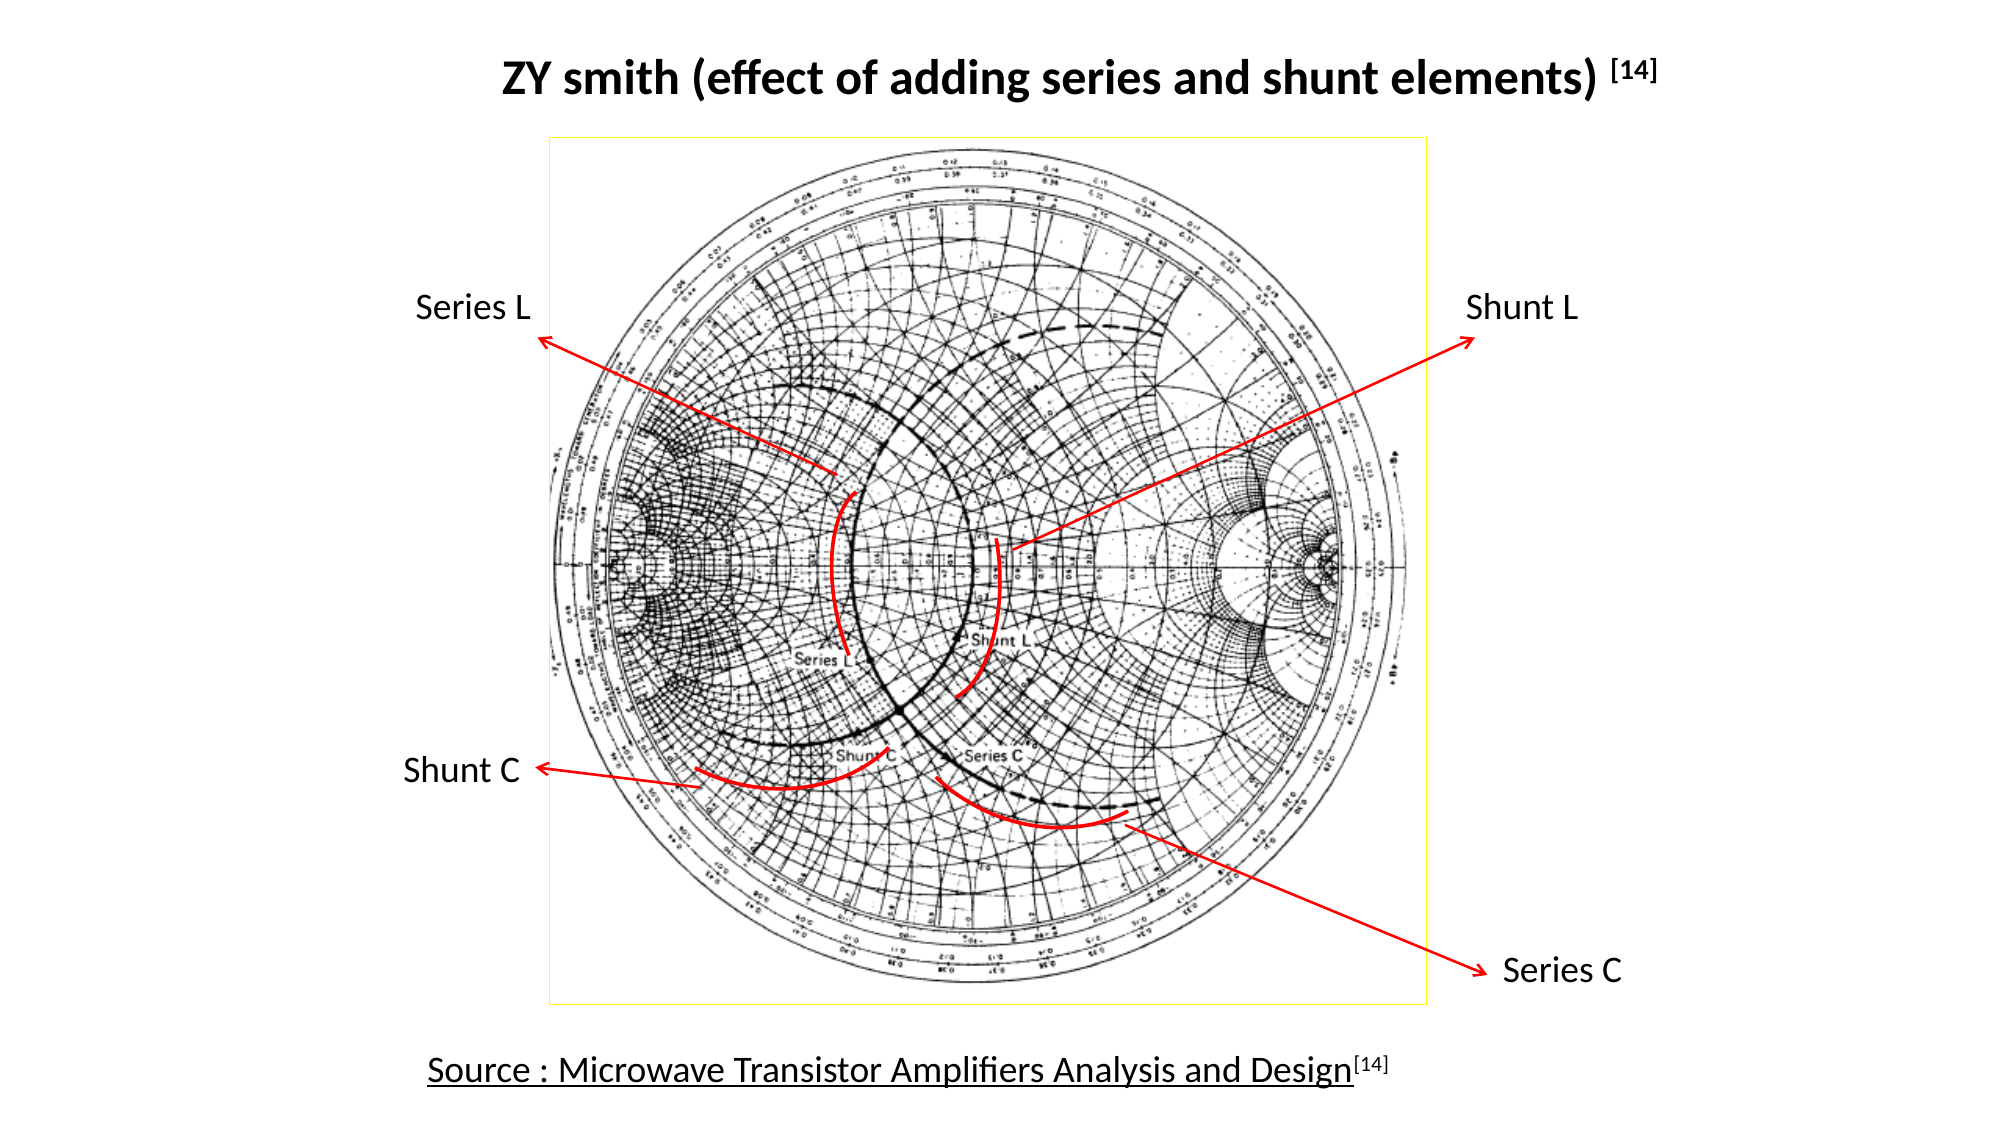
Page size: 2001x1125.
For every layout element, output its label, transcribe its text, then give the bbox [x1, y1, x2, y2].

text_box Series C [1488, 937, 1638, 998]
text_box ZY smith (effect of adding series and shunt elements) [14] [487, 37, 1674, 113]
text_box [1124, 824, 1488, 975]
picture [549, 137, 1427, 1005]
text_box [1012, 337, 1475, 550]
text_box Shunt C [388, 737, 536, 798]
text_box Source : Microwave Transistor Amplifiers Analysis and Design[14] [412, 1037, 1725, 1098]
text_box Series L [400, 274, 546, 335]
text_box Shunt L [1451, 274, 1594, 335]
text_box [537, 337, 838, 475]
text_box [536, 767, 700, 788]
